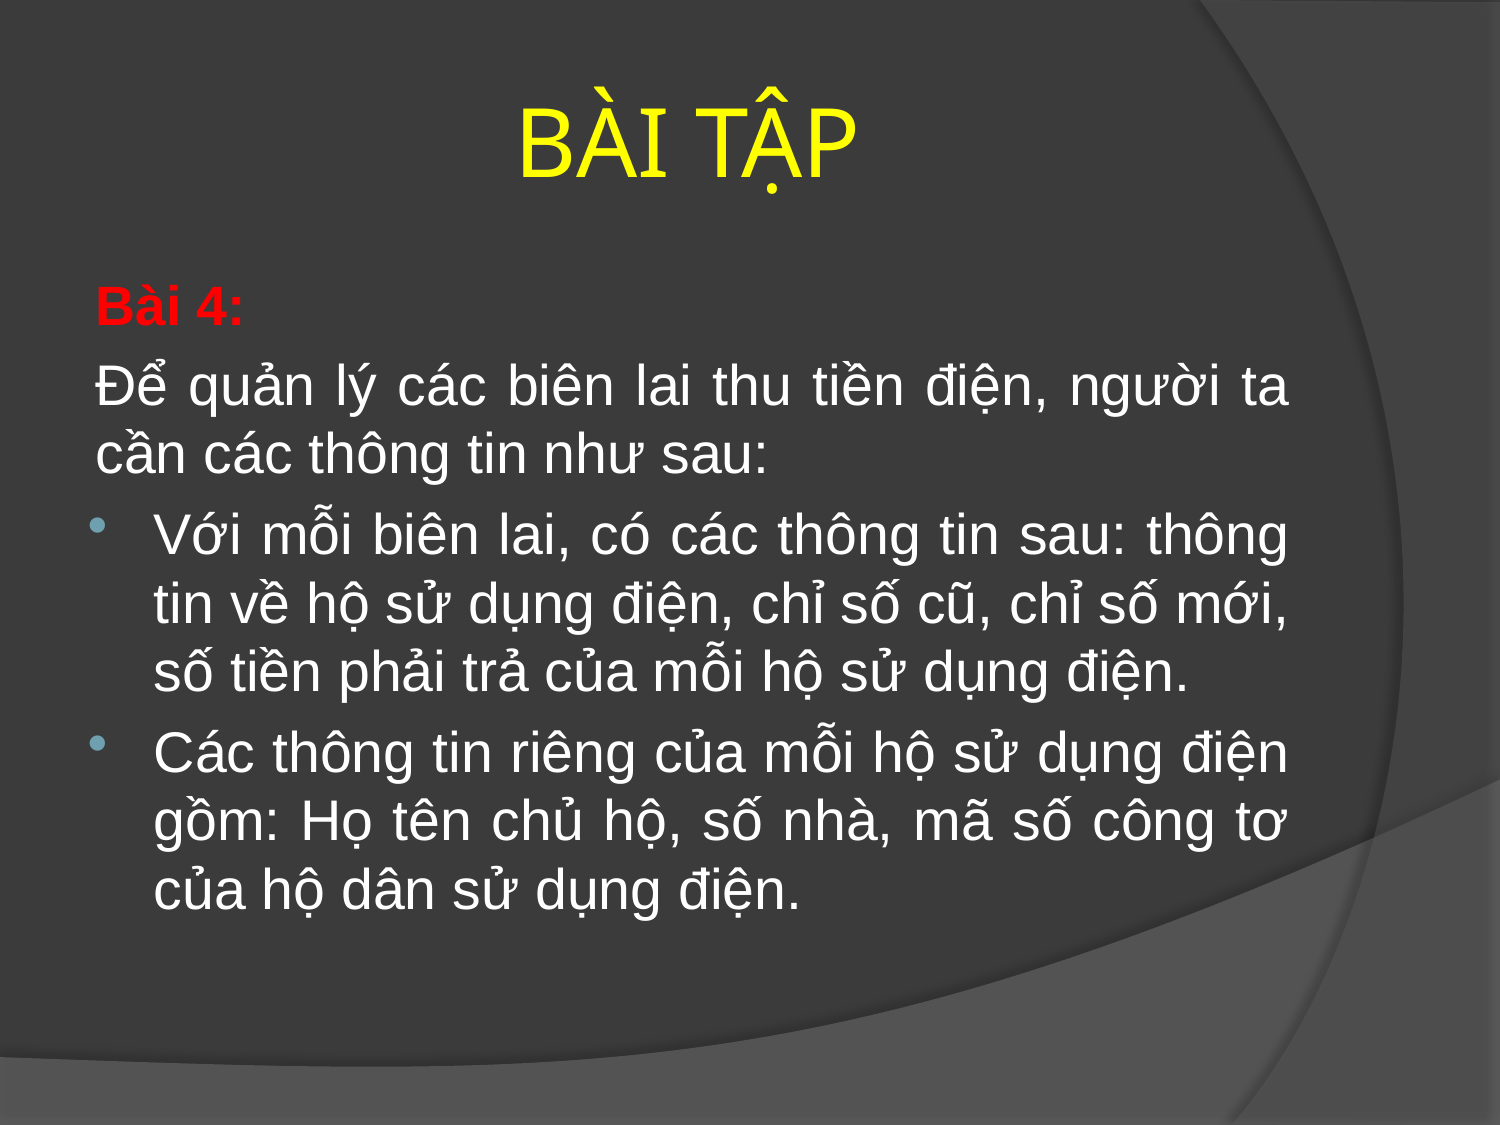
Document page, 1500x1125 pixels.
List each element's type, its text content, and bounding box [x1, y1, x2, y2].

title BÀI TẬP [75, 45, 1300, 233]
list Bài 4: Để quản lý các biên lai thu tiền điện, người ta cần các thông tin như sau: Với mỗi biên lai, có các thông tin sau: thông tin về hộ sử dụng điện, chỉ số cũ, chỉ số mới, số tiền phải trả của mỗi hộ sử dụng điện. Các thông tin riêng của mỗi hộ sử dụng điện gồm: Họ tên chủ hộ, số nhà, mã số công tơ của hộ dân sử dụng điện. [75, 262, 1306, 1005]
